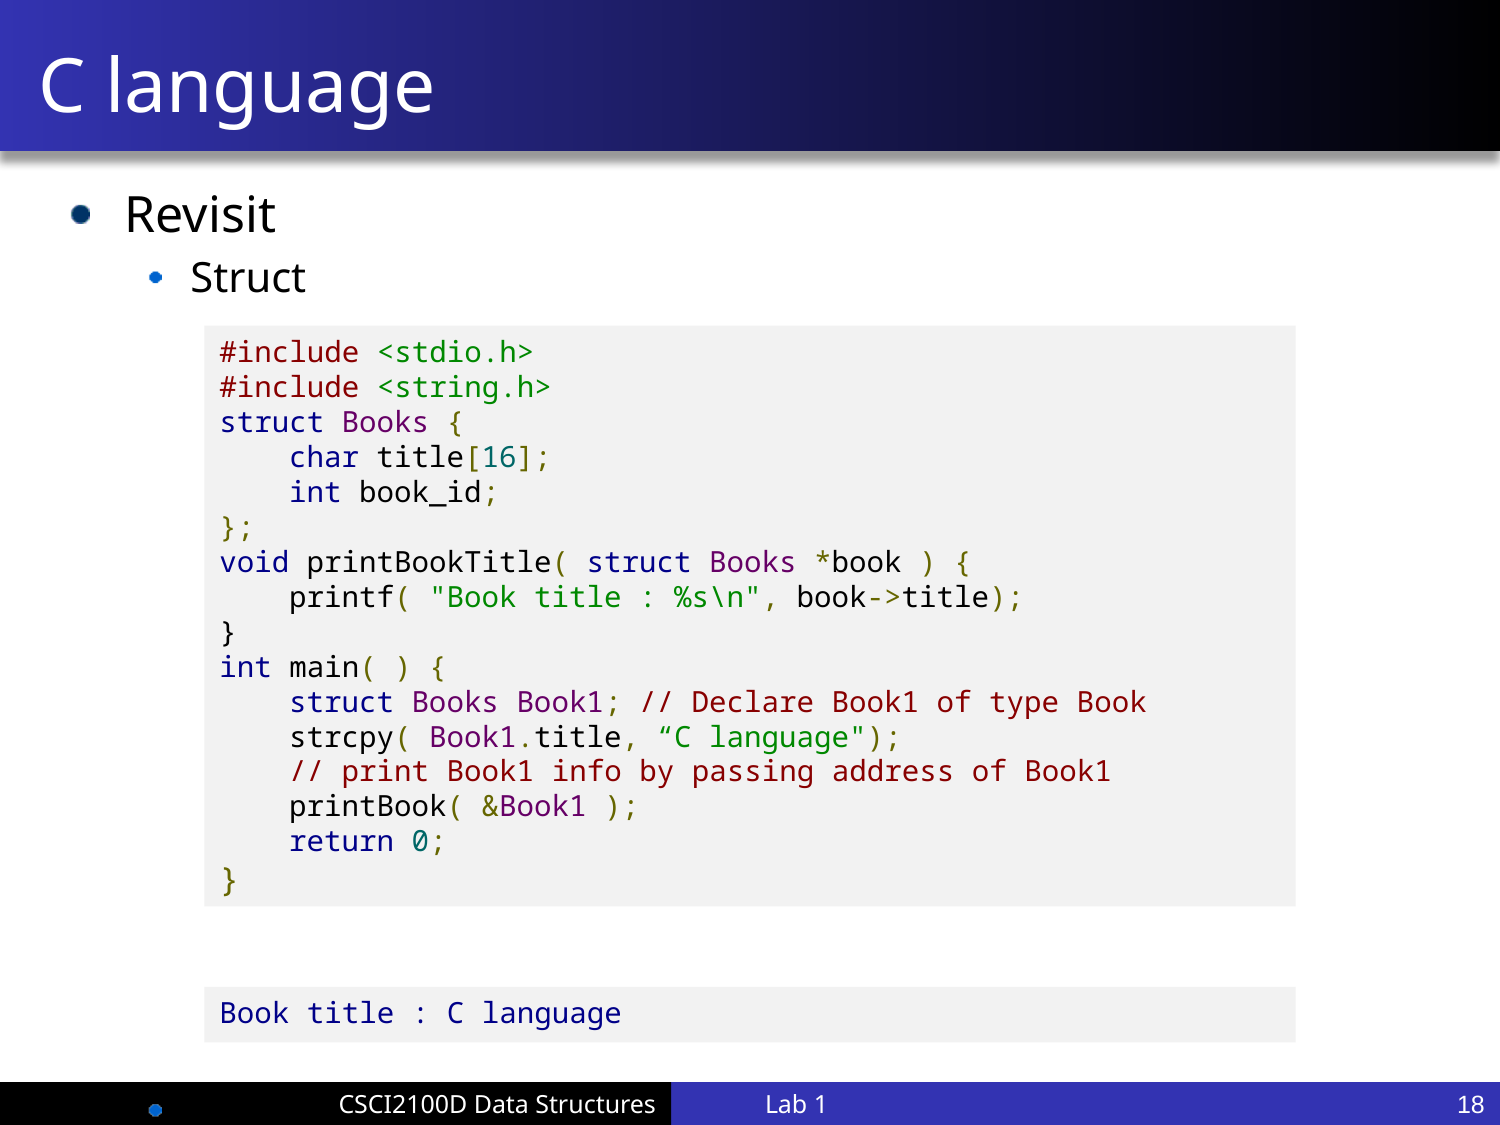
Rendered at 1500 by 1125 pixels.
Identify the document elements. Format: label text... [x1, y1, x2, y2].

footer Lab 1 [750, 1082, 1412, 1125]
picture [143, 1100, 162, 1118]
text_box #include <stdio.h> #include <string.h> struct Books { char title[16]; int book_id; }; void printBookTitle( struct Books *book ) { printf( "Book title : %s\n", book->title); } int main( ) { struct Books Book1; // Declare Book1 of type Book strcpy( Book1.title, “C language"); // print Book1 info by passing address of Book1 printBook( &Book1 ); return 0; } [204, 325, 1296, 907]
picture [143, 267, 162, 285]
slide_number 18 [1412, 1082, 1500, 1125]
list Revisit Struct Output [53, 175, 1412, 1059]
title C language [0, 2, 1500, 151]
text_box Book title : C language [204, 986, 1296, 1043]
picture [68, 202, 90, 224]
